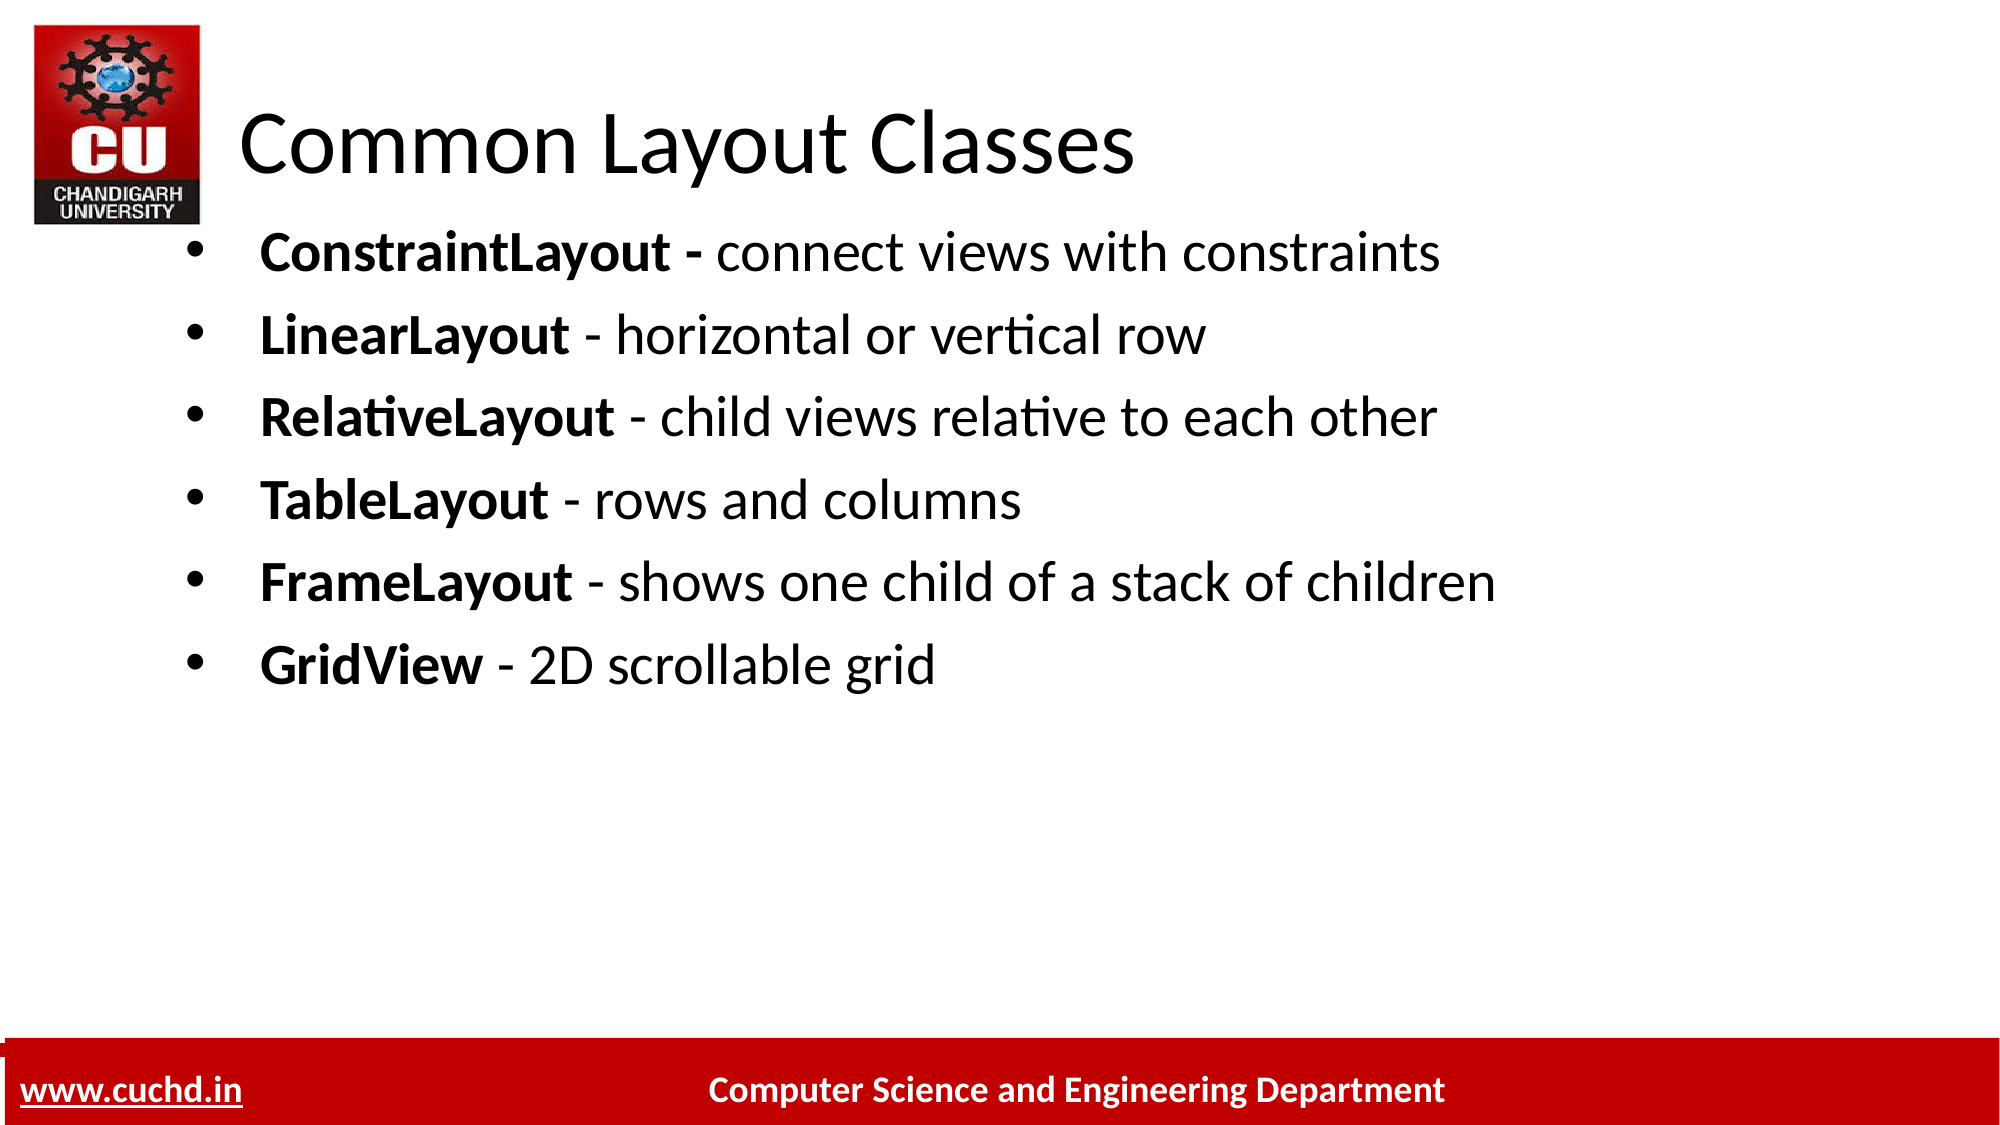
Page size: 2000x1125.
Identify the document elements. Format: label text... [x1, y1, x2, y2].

text_box Common Layout Classes [224, 74, 1883, 200]
picture [33, 24, 202, 225]
text_box ConstraintLayout - connect views with constraints LinearLayout - horizontal or vertical row RelativeLayout - child views relative to each other TableLayout - rows and columns FrameLayout - shows one child of a stack of children GridView - 2D scrollable grid [157, 206, 1842, 821]
